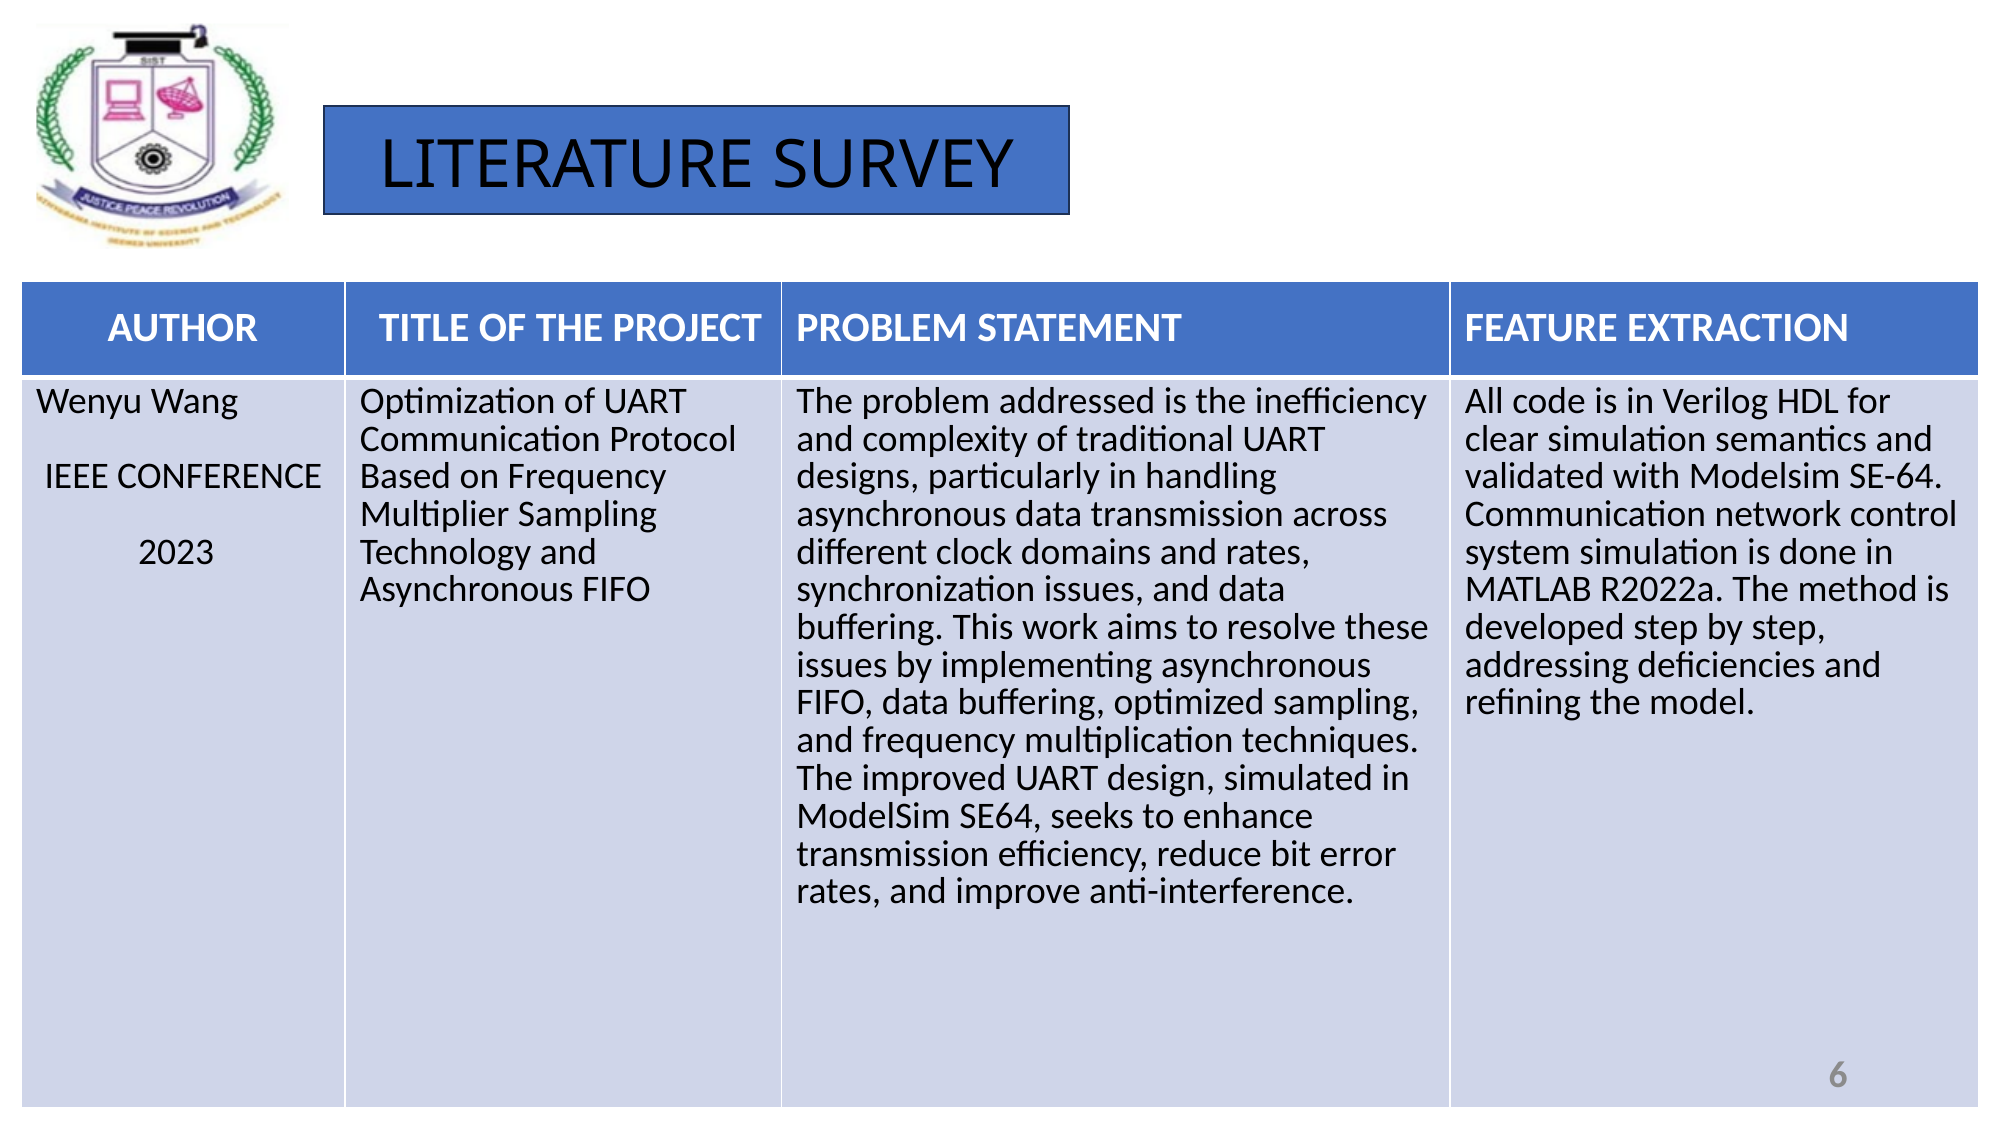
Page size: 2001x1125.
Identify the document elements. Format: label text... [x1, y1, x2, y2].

table_header TITLE OF THE PROJECT [346, 282, 781, 375]
table_cell Wenyu Wang IEEE CONFERENCE 2023 [22, 380, 344, 1107]
table_header AUTHOR [22, 282, 344, 375]
slide_number 6 [1412, 1042, 1863, 1103]
table_header FEATURE EXTRACTION [1451, 282, 1978, 375]
text_box LITERATURE SURVEY [323, 105, 1070, 215]
table_cell All code is in Verilog HDL for clear simulation semantics and validated with Modelsim SE-64. Communication network control system simulation is done in MATLAB R2022a. The method is developed step by step, addressing deficiencies and refining the model. [1451, 380, 1978, 1107]
table_cell Optimization of UART Communication Protocol Based on Frequency Multiplier Sampling Technology and Asynchronous FIFO [346, 380, 781, 1107]
table_header PROBLEM STATEMENT [782, 282, 1449, 375]
picture [21, 16, 289, 260]
table_cell The problem addressed is the inefficiency and complexity of traditional UART designs, particularly in handling asynchronous data transmission across different clock domains and rates, synchronization issues, and data buffering. This work aims to resolve these issues by implementing asynchronous FIFO, data buffering, optimized sampling, and frequency multiplication techniques. The improved UART design, simulated in ModelSim SE64, seeks to enhance transmission efficiency, reduce bit error rates, and improve anti-interference. [782, 380, 1449, 1107]
